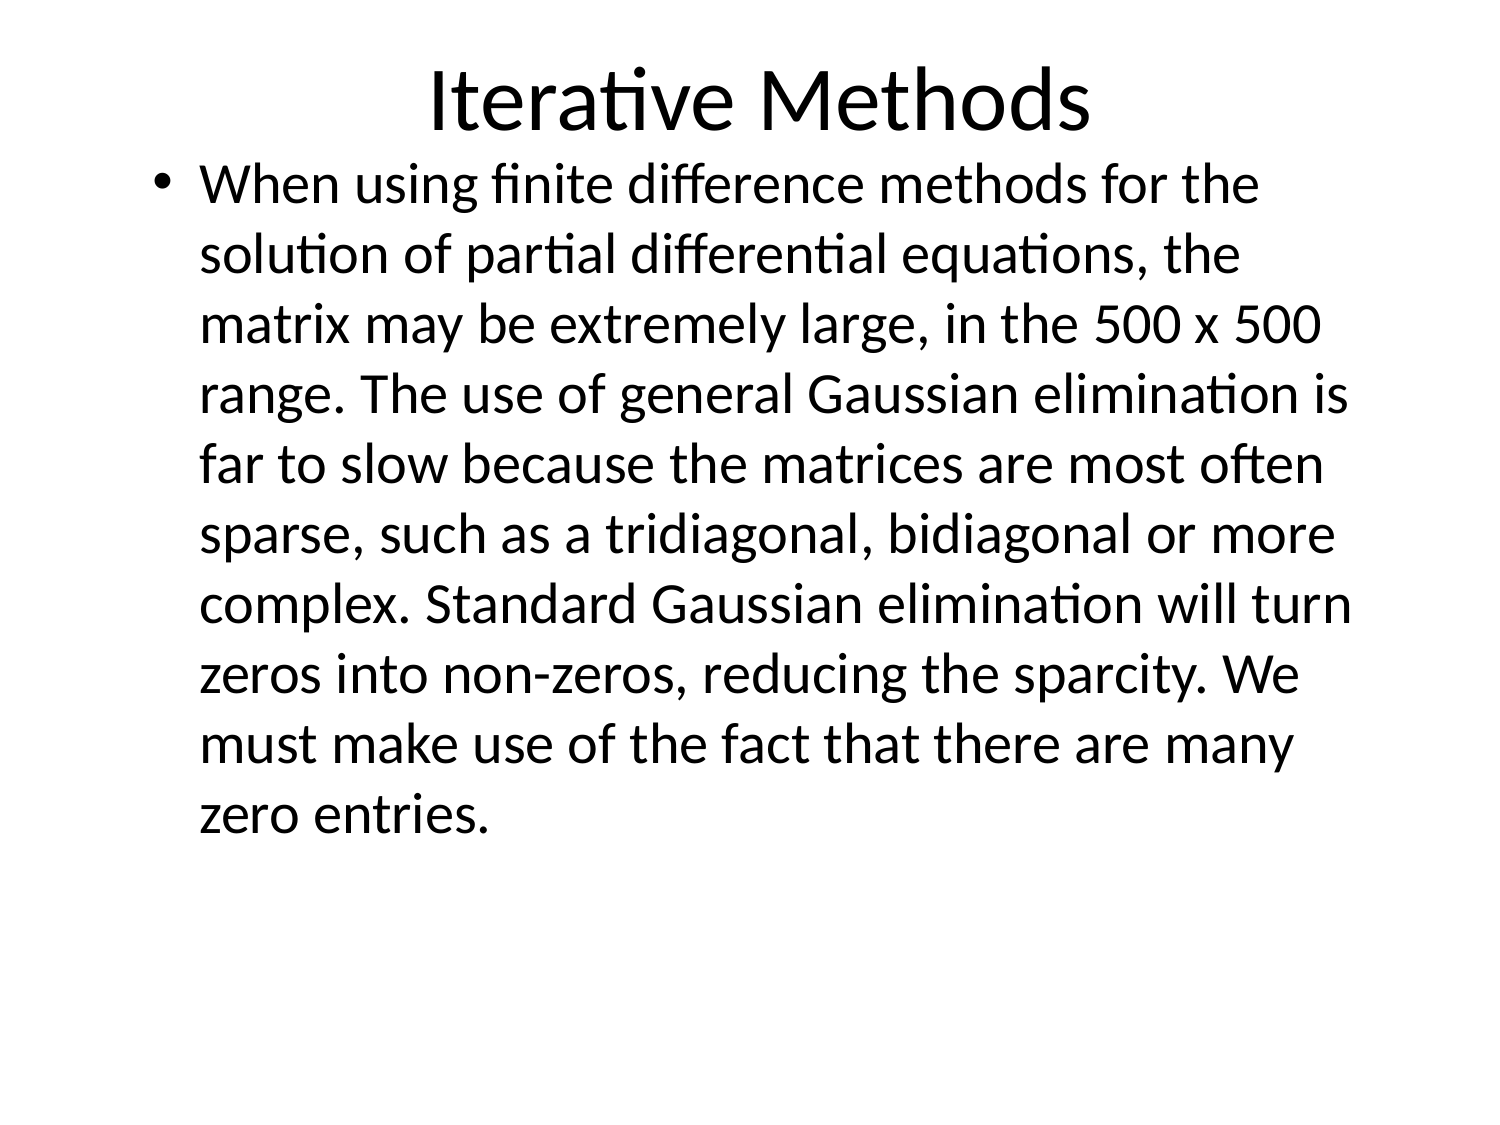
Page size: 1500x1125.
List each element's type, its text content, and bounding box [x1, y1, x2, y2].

title Iterative Methods [75, 0, 1425, 188]
list When using finite difference methods for the solution of partial differential equations, the matrix may be extremely large, in the 500 x 500 range. The use of general Gaussian elimination is far to slow because the matrices are most often sparse, such as a tridiagonal, bidiagonal or more complex. Standard Gaussian elimination will turn zeros into non-zeros, reducing the sparcity. We must make use of the fact that there are many zero entries. [62, 137, 1413, 880]
